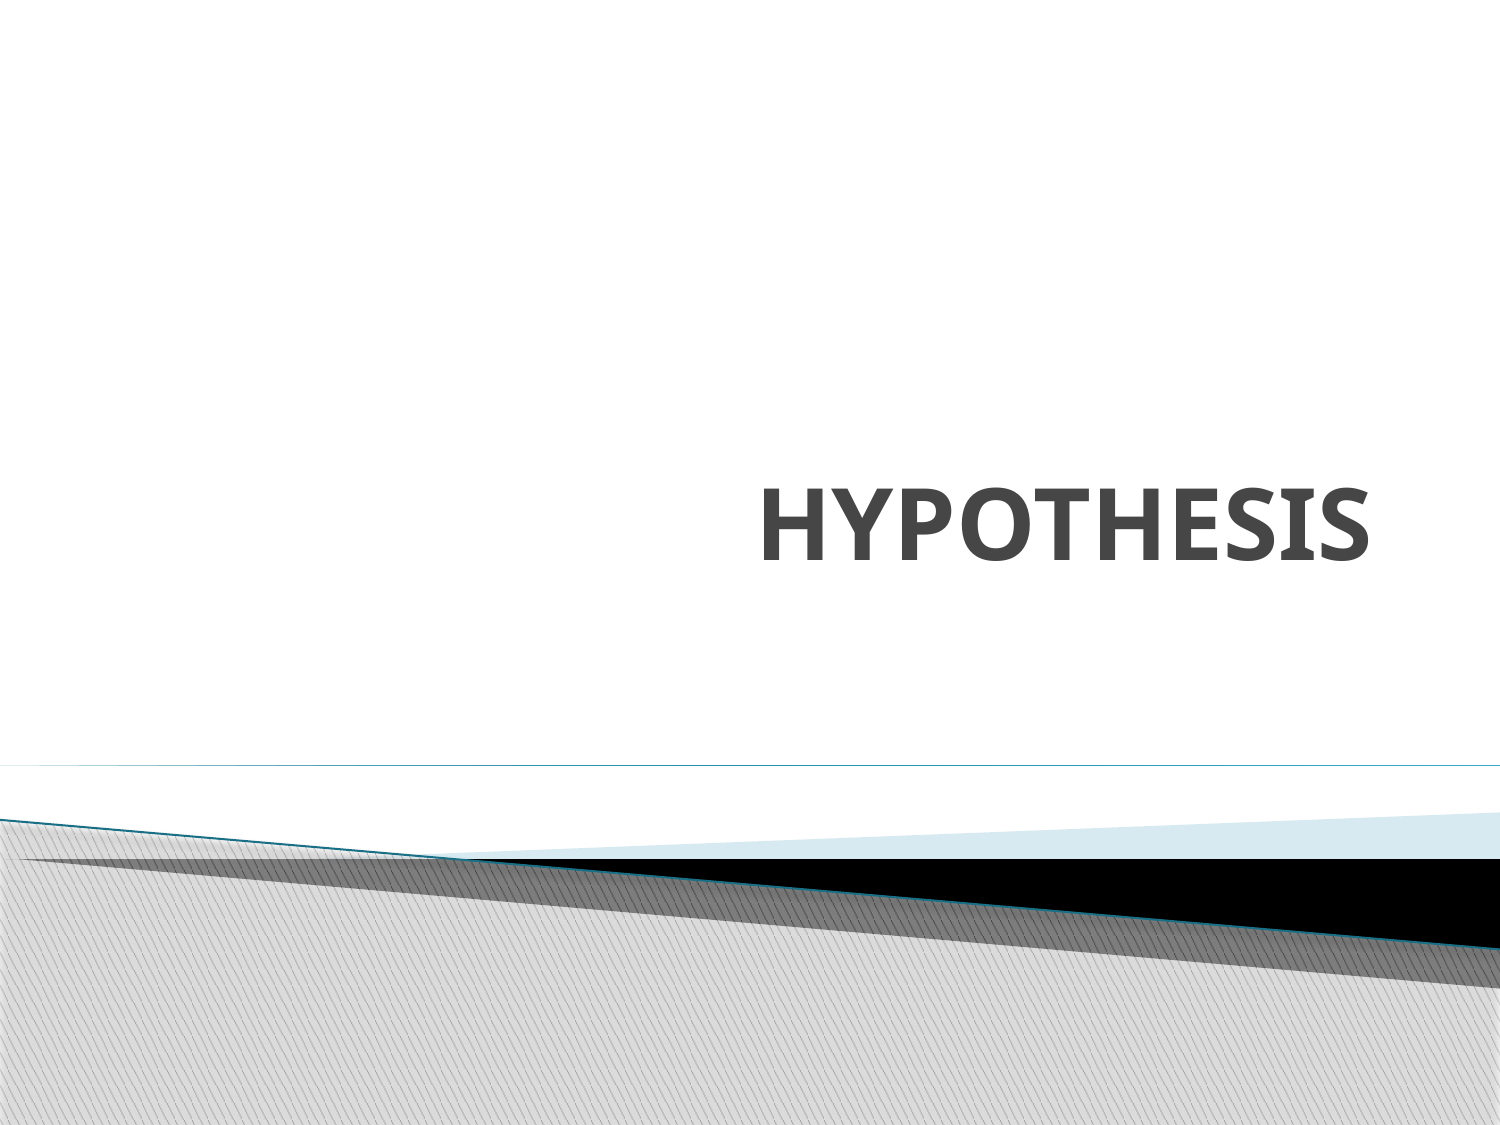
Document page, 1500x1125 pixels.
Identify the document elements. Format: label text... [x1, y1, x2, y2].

title HYPOTHESIS [112, 287, 1388, 588]
picture [5, 859, 1500, 989]
